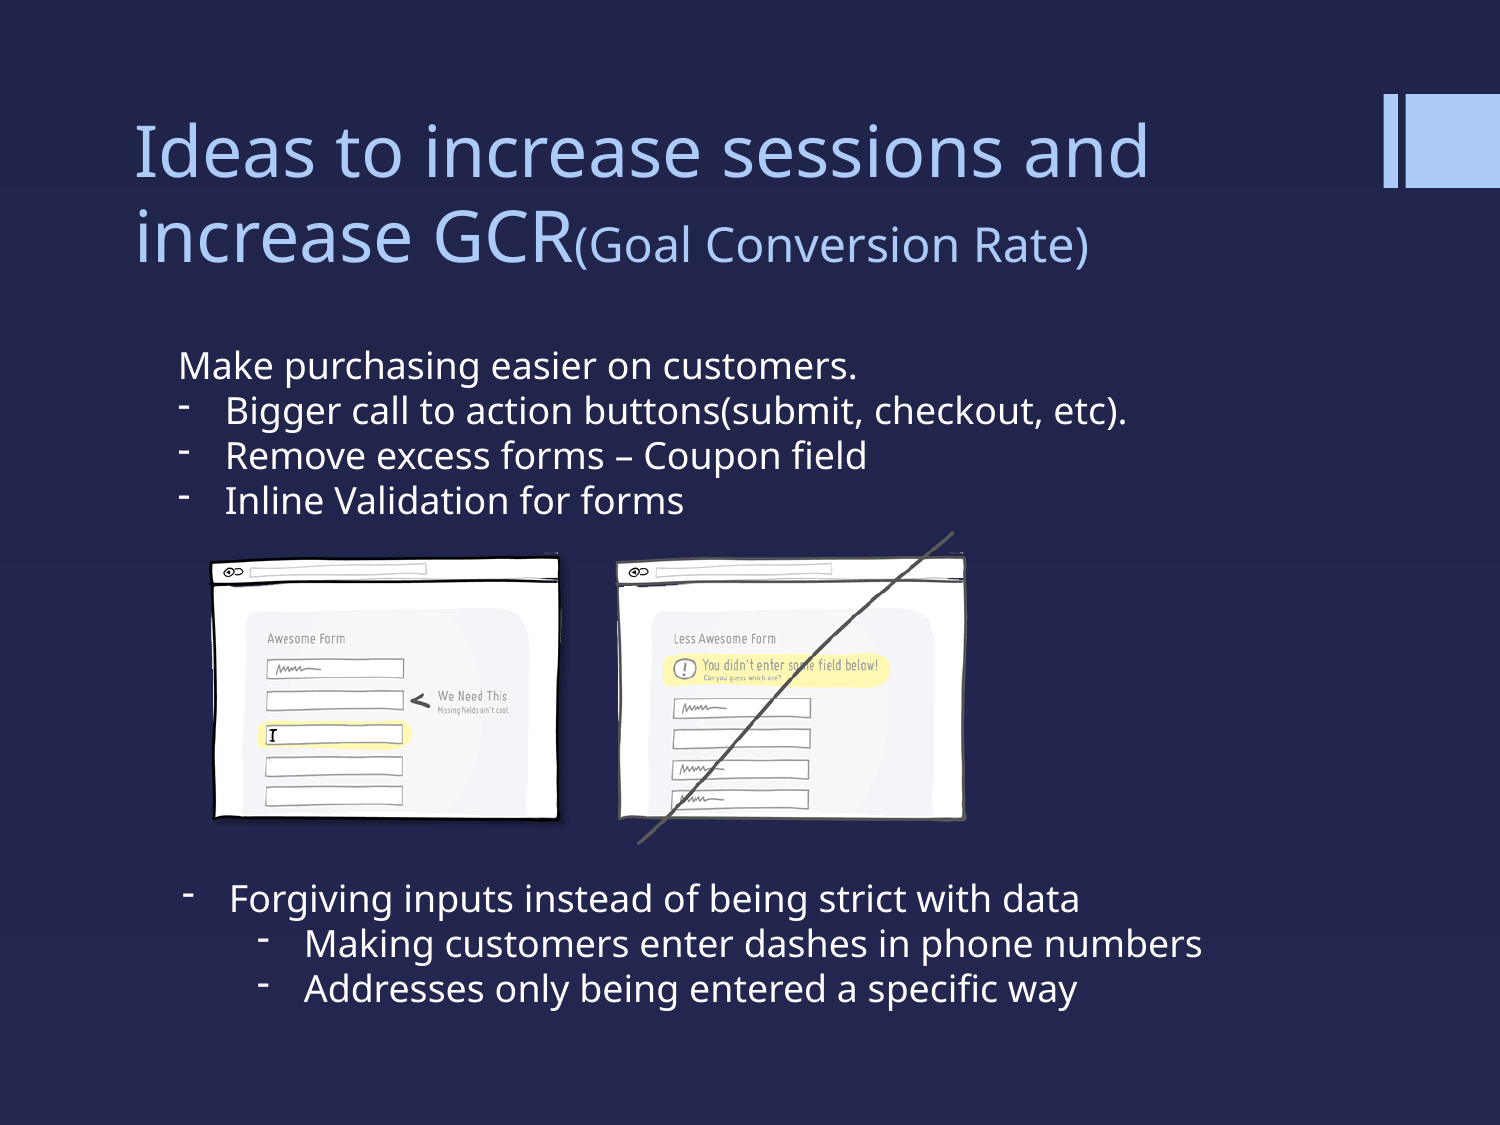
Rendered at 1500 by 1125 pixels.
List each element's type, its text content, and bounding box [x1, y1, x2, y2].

text_box Make purchasing easier on customers. Bigger call to action buttons(submit, checkout, etc). Remove excess forms – Coupon field Inline Validation for forms [163, 334, 1144, 530]
title Ideas to increase sessions and increase GCR(Goal Conversion Rate) [119, 95, 1320, 285]
picture [207, 531, 969, 845]
text_box Forgiving inputs instead of being strict with data Making customers enter dashes in phone numbers Addresses only being entered a specific way [167, 867, 1219, 1063]
